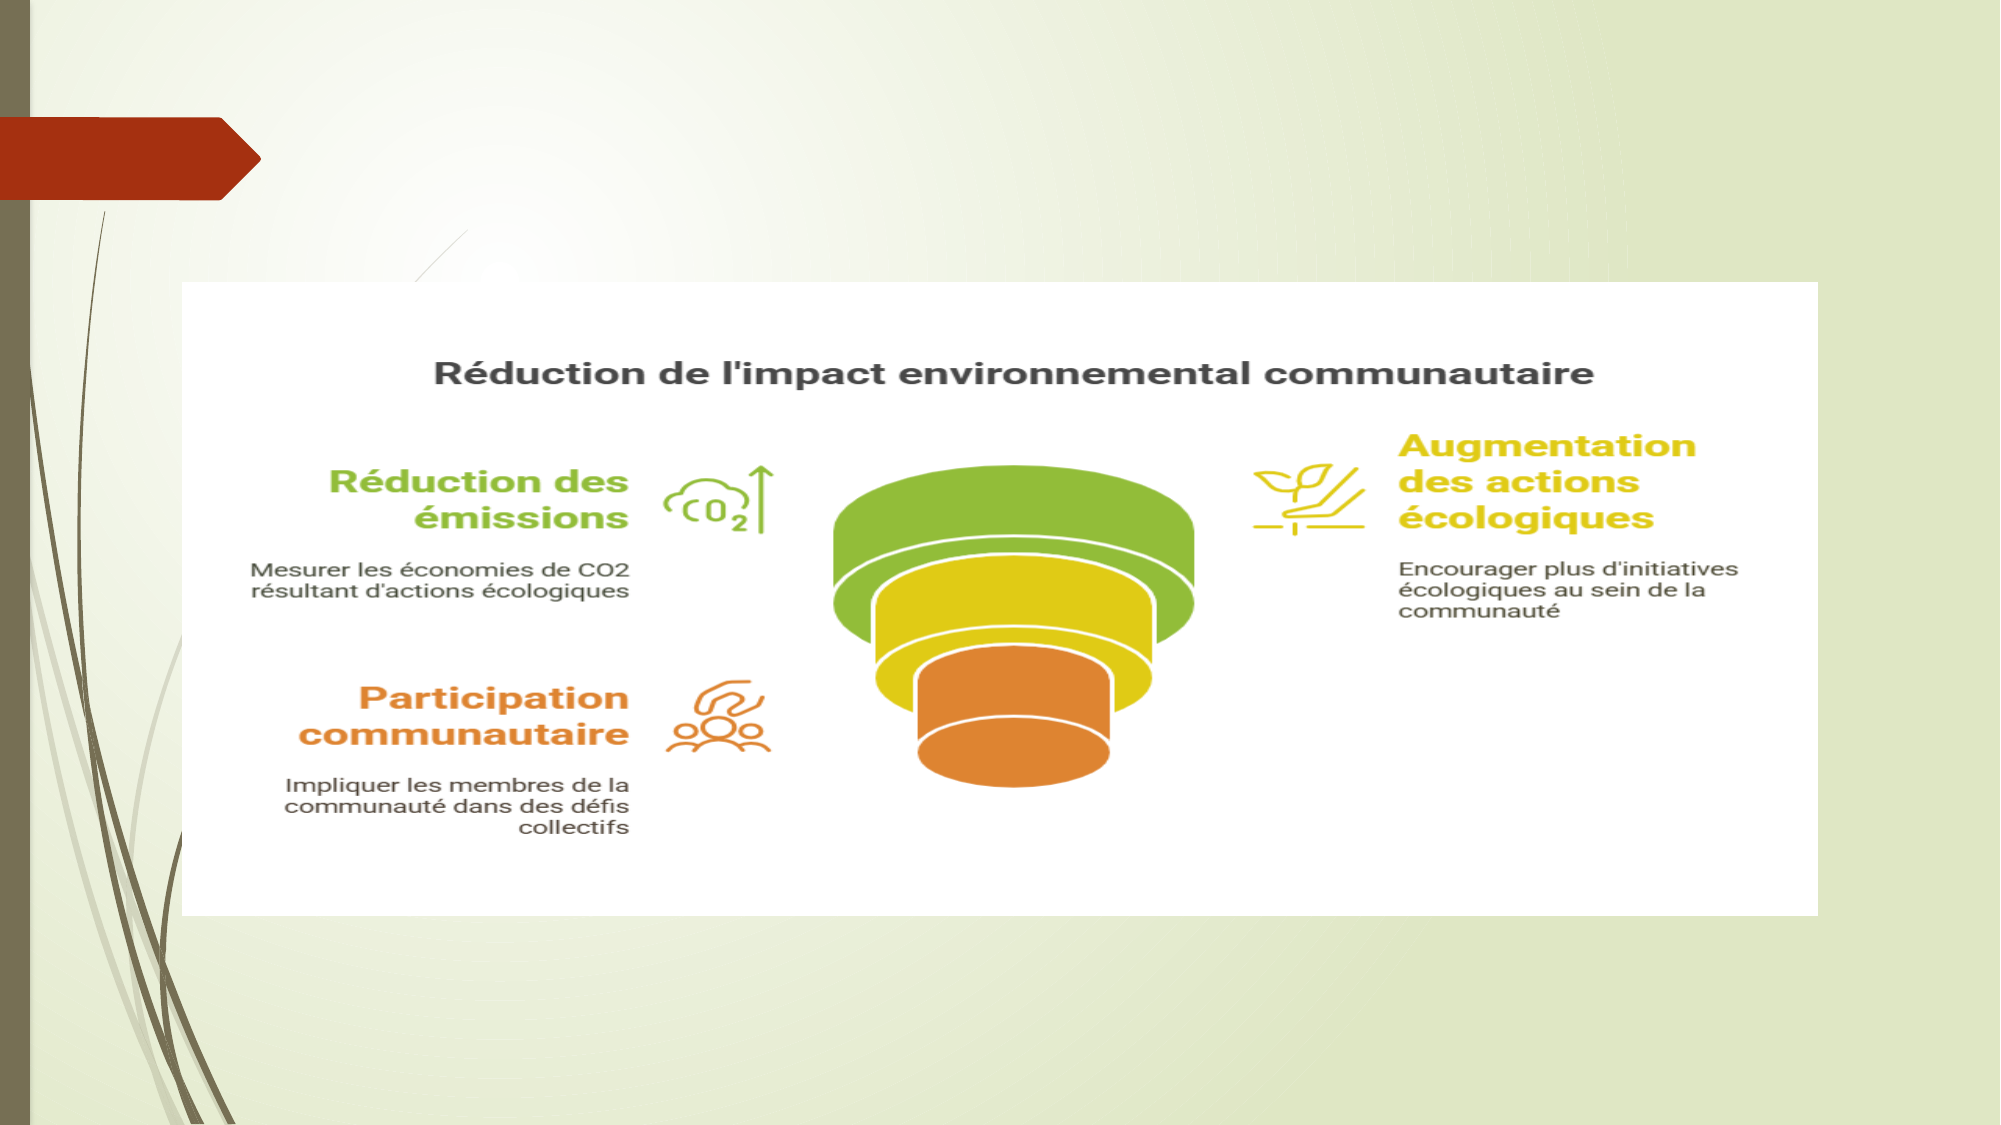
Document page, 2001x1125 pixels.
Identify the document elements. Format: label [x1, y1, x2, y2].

picture [181, 282, 1819, 916]
